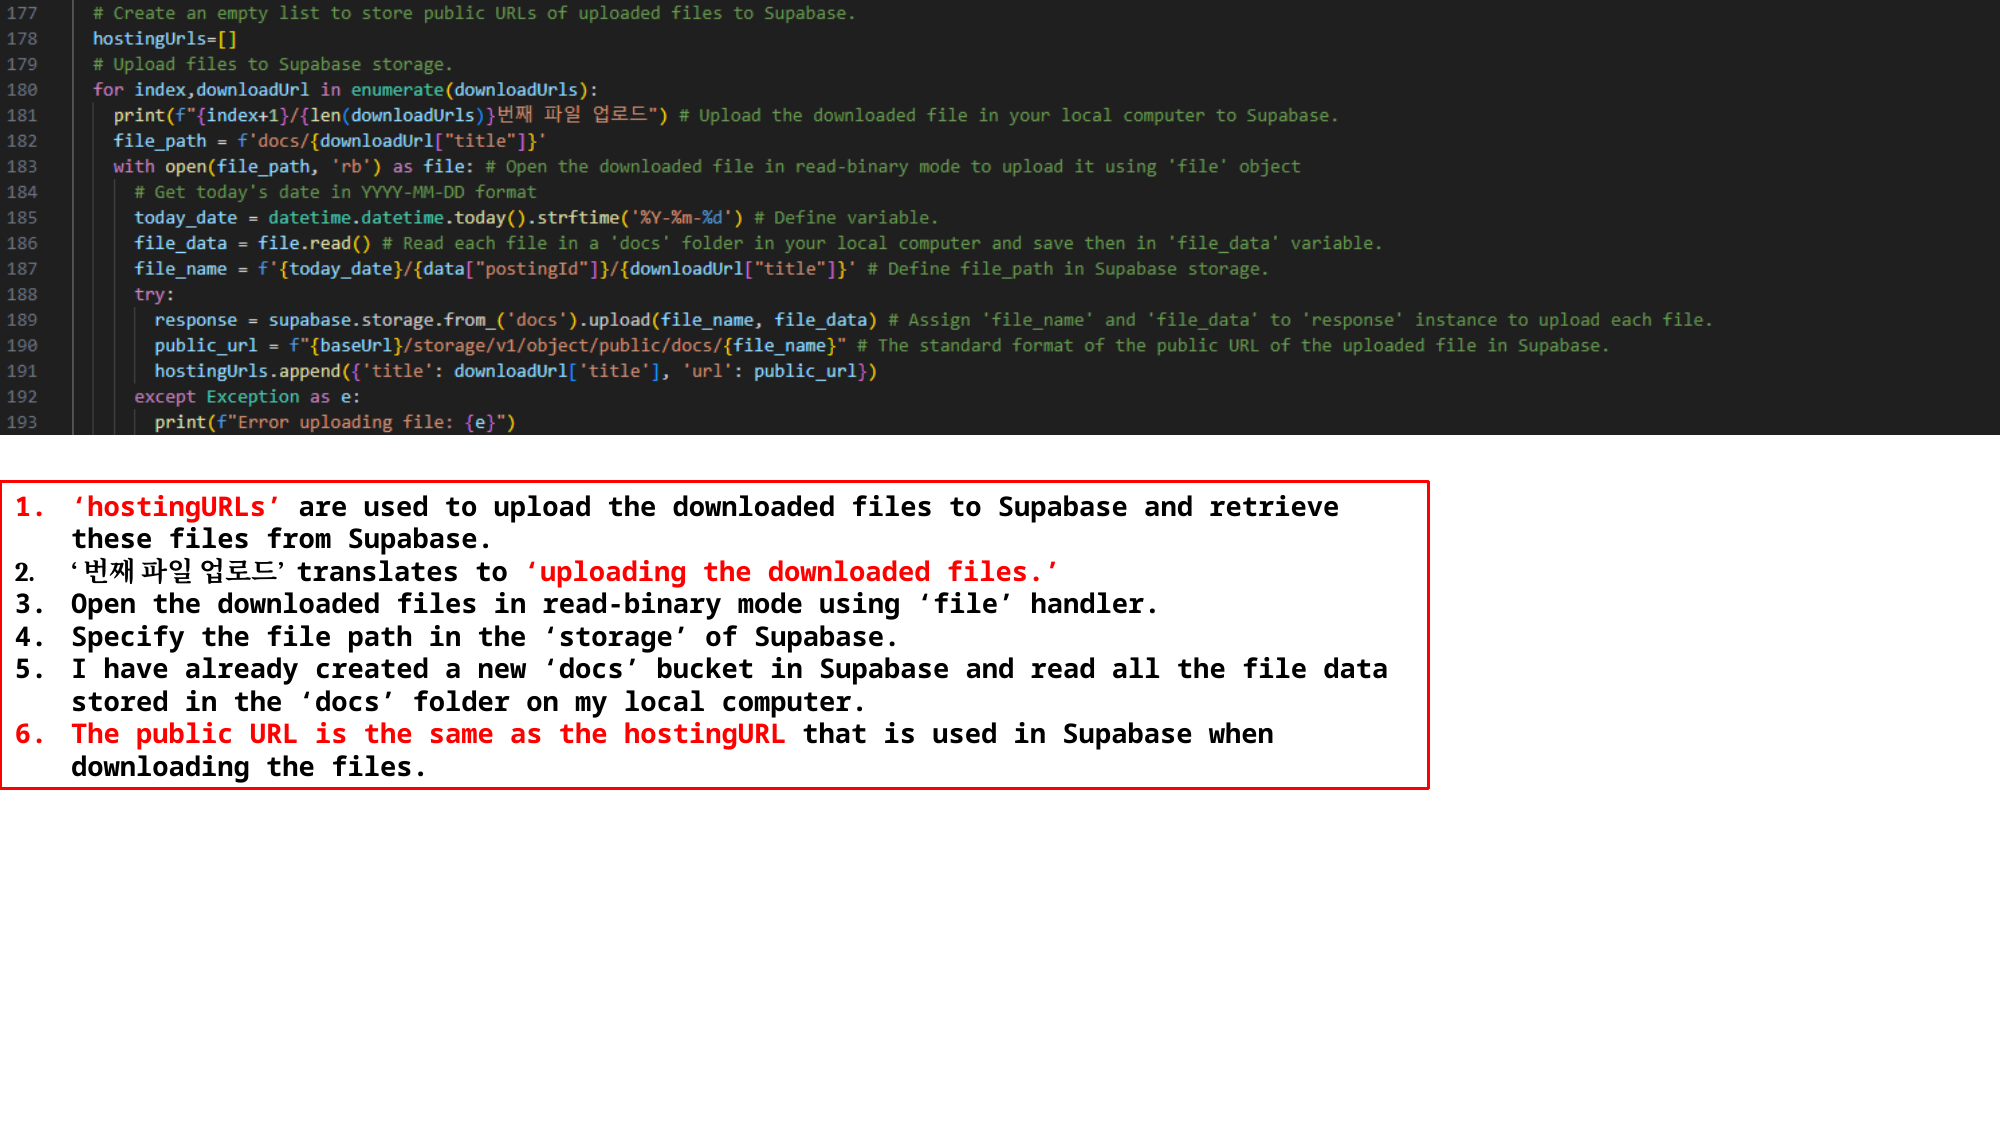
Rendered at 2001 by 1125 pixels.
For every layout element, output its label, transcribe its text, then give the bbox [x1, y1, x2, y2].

text_box ‘hostingURLs’ are used to upload the downloaded files to Supabase and retrieve these files from Supabase. ‘번째 파일 업로드’ translates to ‘uploading the downloaded files.’ Open the downloaded files in read-binary mode using ‘file’ handler. Specify the file path in the ‘storage’ of Supabase. I have already created a new ‘docs’ bucket in Supabase and read all the file data stored in the ‘docs’ folder on my local computer. The public URL is the same as the hostingURL that is used in Supabase when downloading the files. [0, 481, 1429, 789]
picture [0, 0, 2000, 435]
